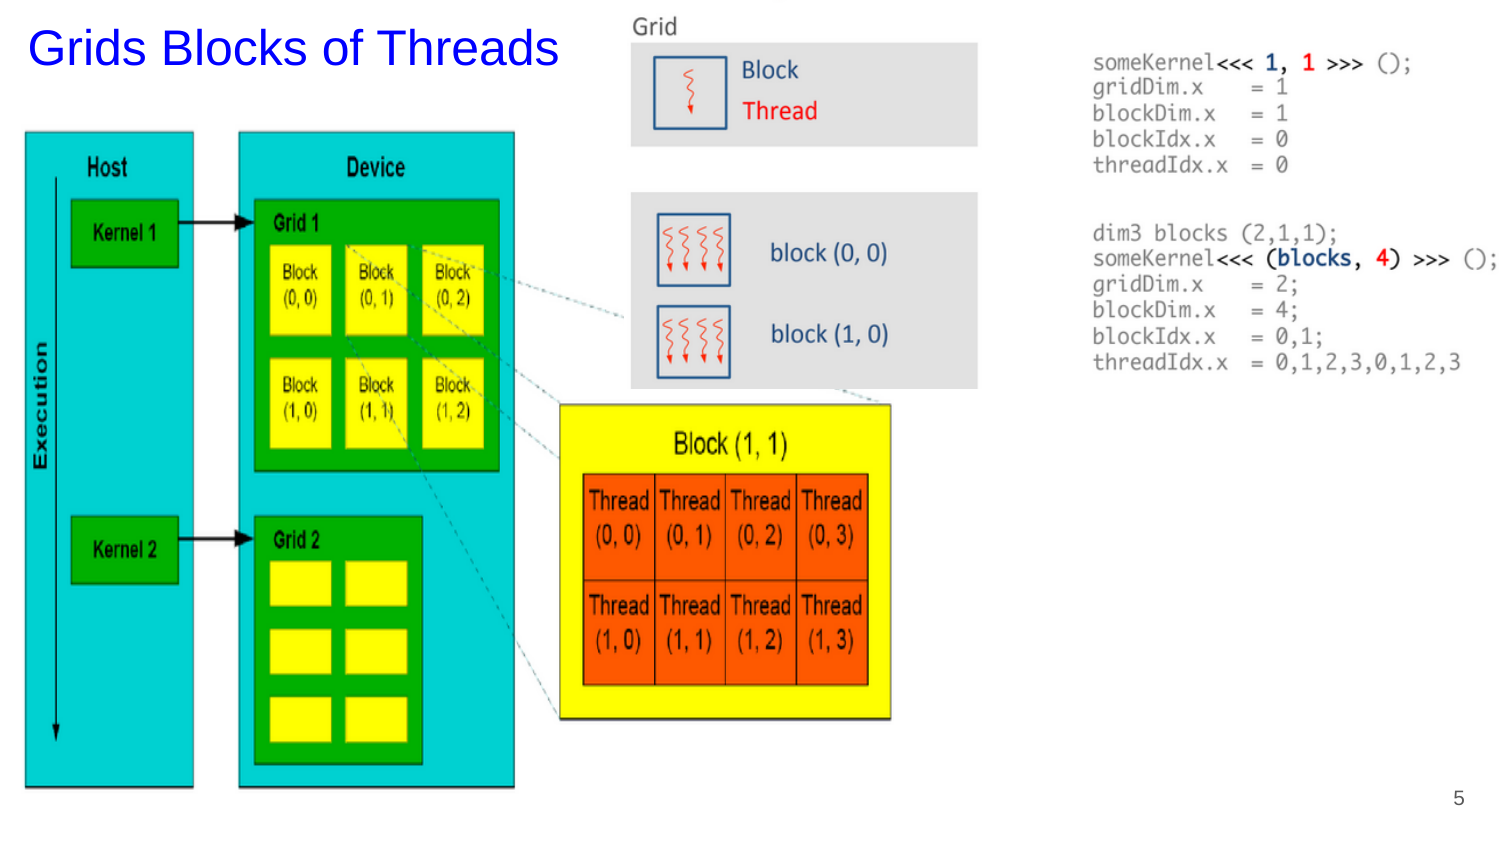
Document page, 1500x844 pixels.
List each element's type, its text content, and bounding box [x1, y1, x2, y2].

picture [0, 0, 1500, 818]
slide_number ‹#› [1389, 764, 1480, 830]
title Grids Blocks of Threads [12, 0, 622, 94]
